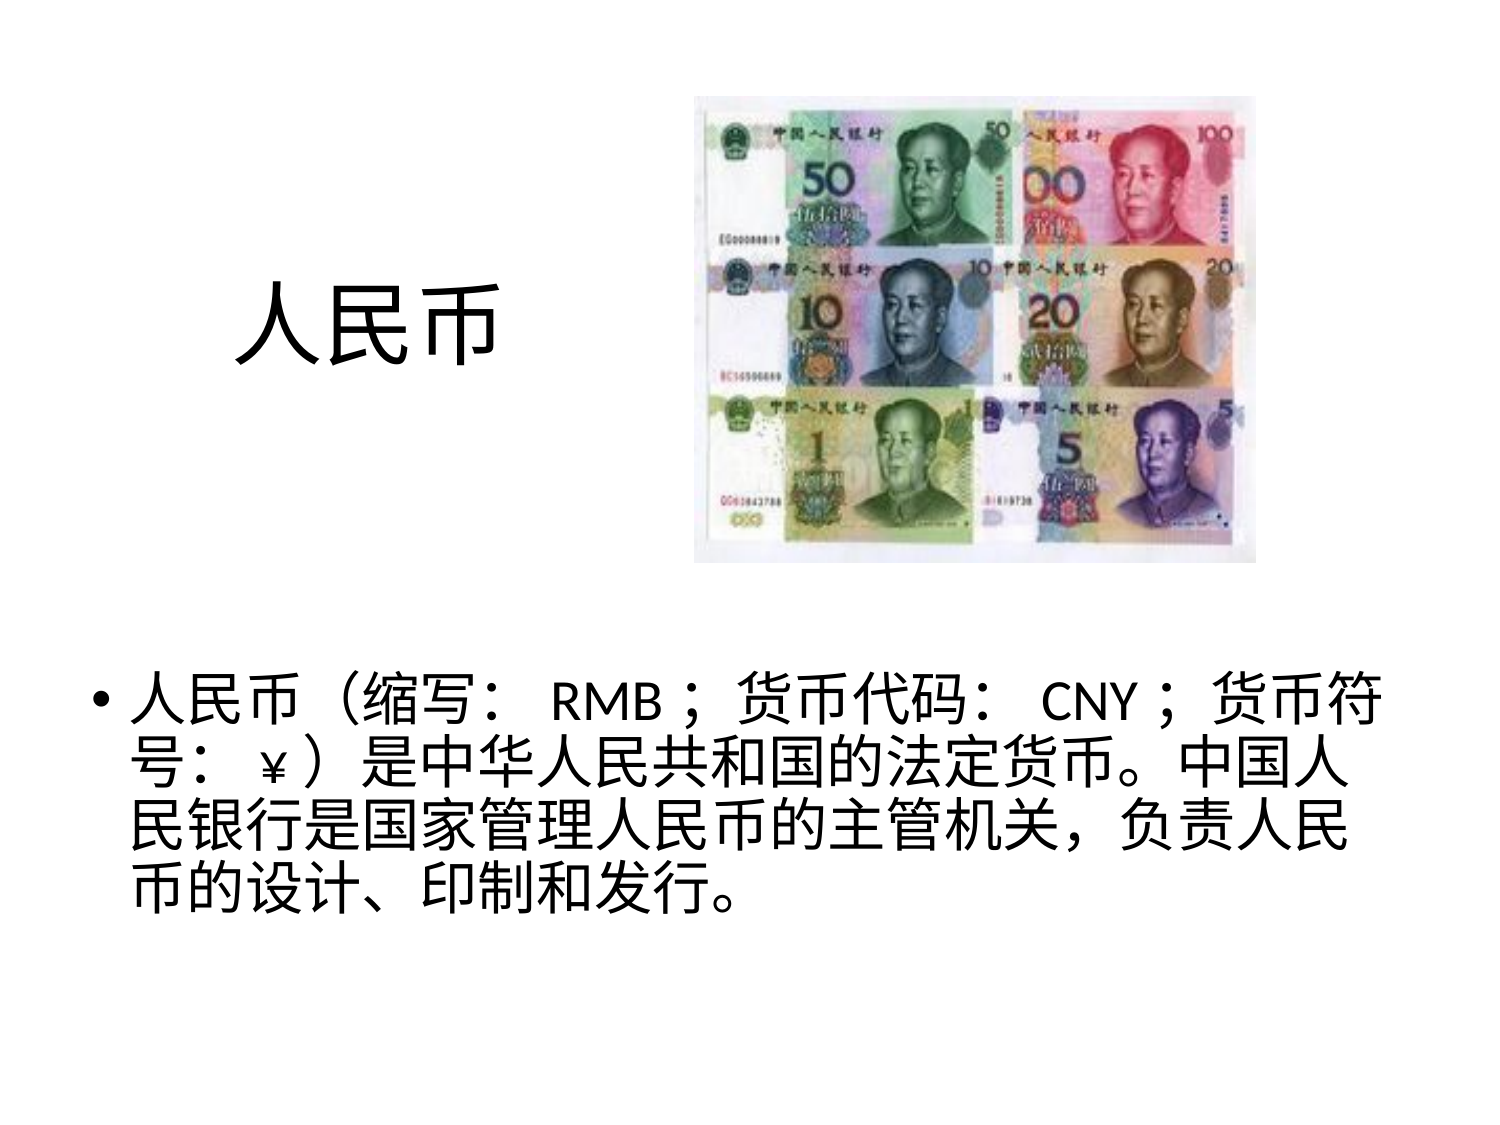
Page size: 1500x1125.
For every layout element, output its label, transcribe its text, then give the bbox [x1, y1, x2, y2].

title 人民币 [216, 179, 640, 479]
list 人民币（缩写：RMB；货币代码：CNY；货币符号：¥）是中华人民共和国的法定货币。中国人民银行是国家管理人民币的主管机关，负责人民币的设计、印制和发行。 [75, 662, 1425, 1090]
picture [694, 95, 1256, 563]
